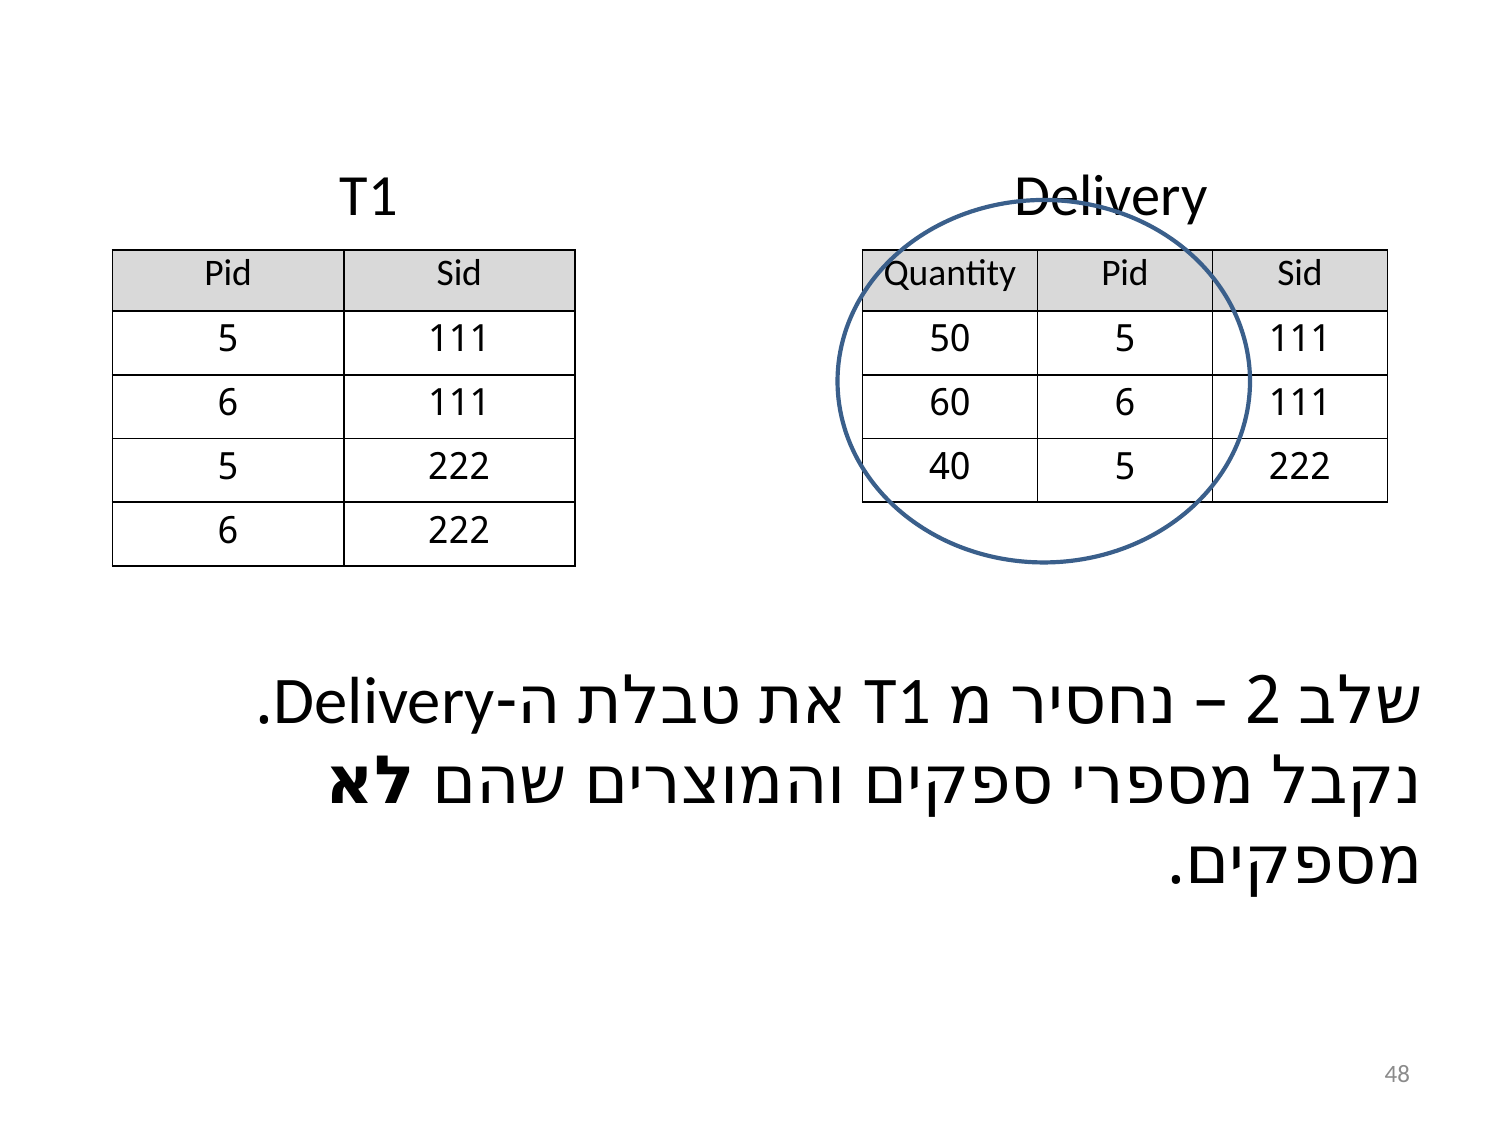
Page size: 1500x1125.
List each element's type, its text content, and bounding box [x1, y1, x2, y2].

table_cell 5 [1203, 491, 1212, 501]
slide_number 48 [1074, 1042, 1425, 1103]
table_cell 6 [113, 503, 343, 565]
text_box [835, 197, 1253, 565]
table_header Quantity [863, 251, 895, 288]
table_cell 111 [1243, 376, 1387, 438]
text_box T1 [324, 149, 438, 235]
table_cell 222 [345, 439, 574, 501]
table_cell 40 [863, 474, 885, 501]
table_header Pid [1192, 251, 1212, 271]
text_box Delivery [999, 149, 1263, 235]
table_cell 5 [113, 312, 343, 374]
table_header Sid [1213, 251, 1387, 310]
table_header Sid [345, 251, 574, 310]
table_cell 111 [345, 312, 574, 374]
text_box שלב 2 – נחסיר מ T1 את טבלת ה-Delivery. נקבל מספרי ספקים והמוצרים שהם לא מספקים. [137, 649, 1438, 905]
table_header Pid [113, 251, 343, 310]
table_cell 5 [113, 439, 343, 501]
table_cell 111 [345, 376, 574, 438]
table_cell 222 [1213, 439, 1387, 501]
table_cell 6 [113, 376, 343, 438]
table_cell 111 [1238, 312, 1387, 374]
table_cell 222 [345, 503, 574, 565]
